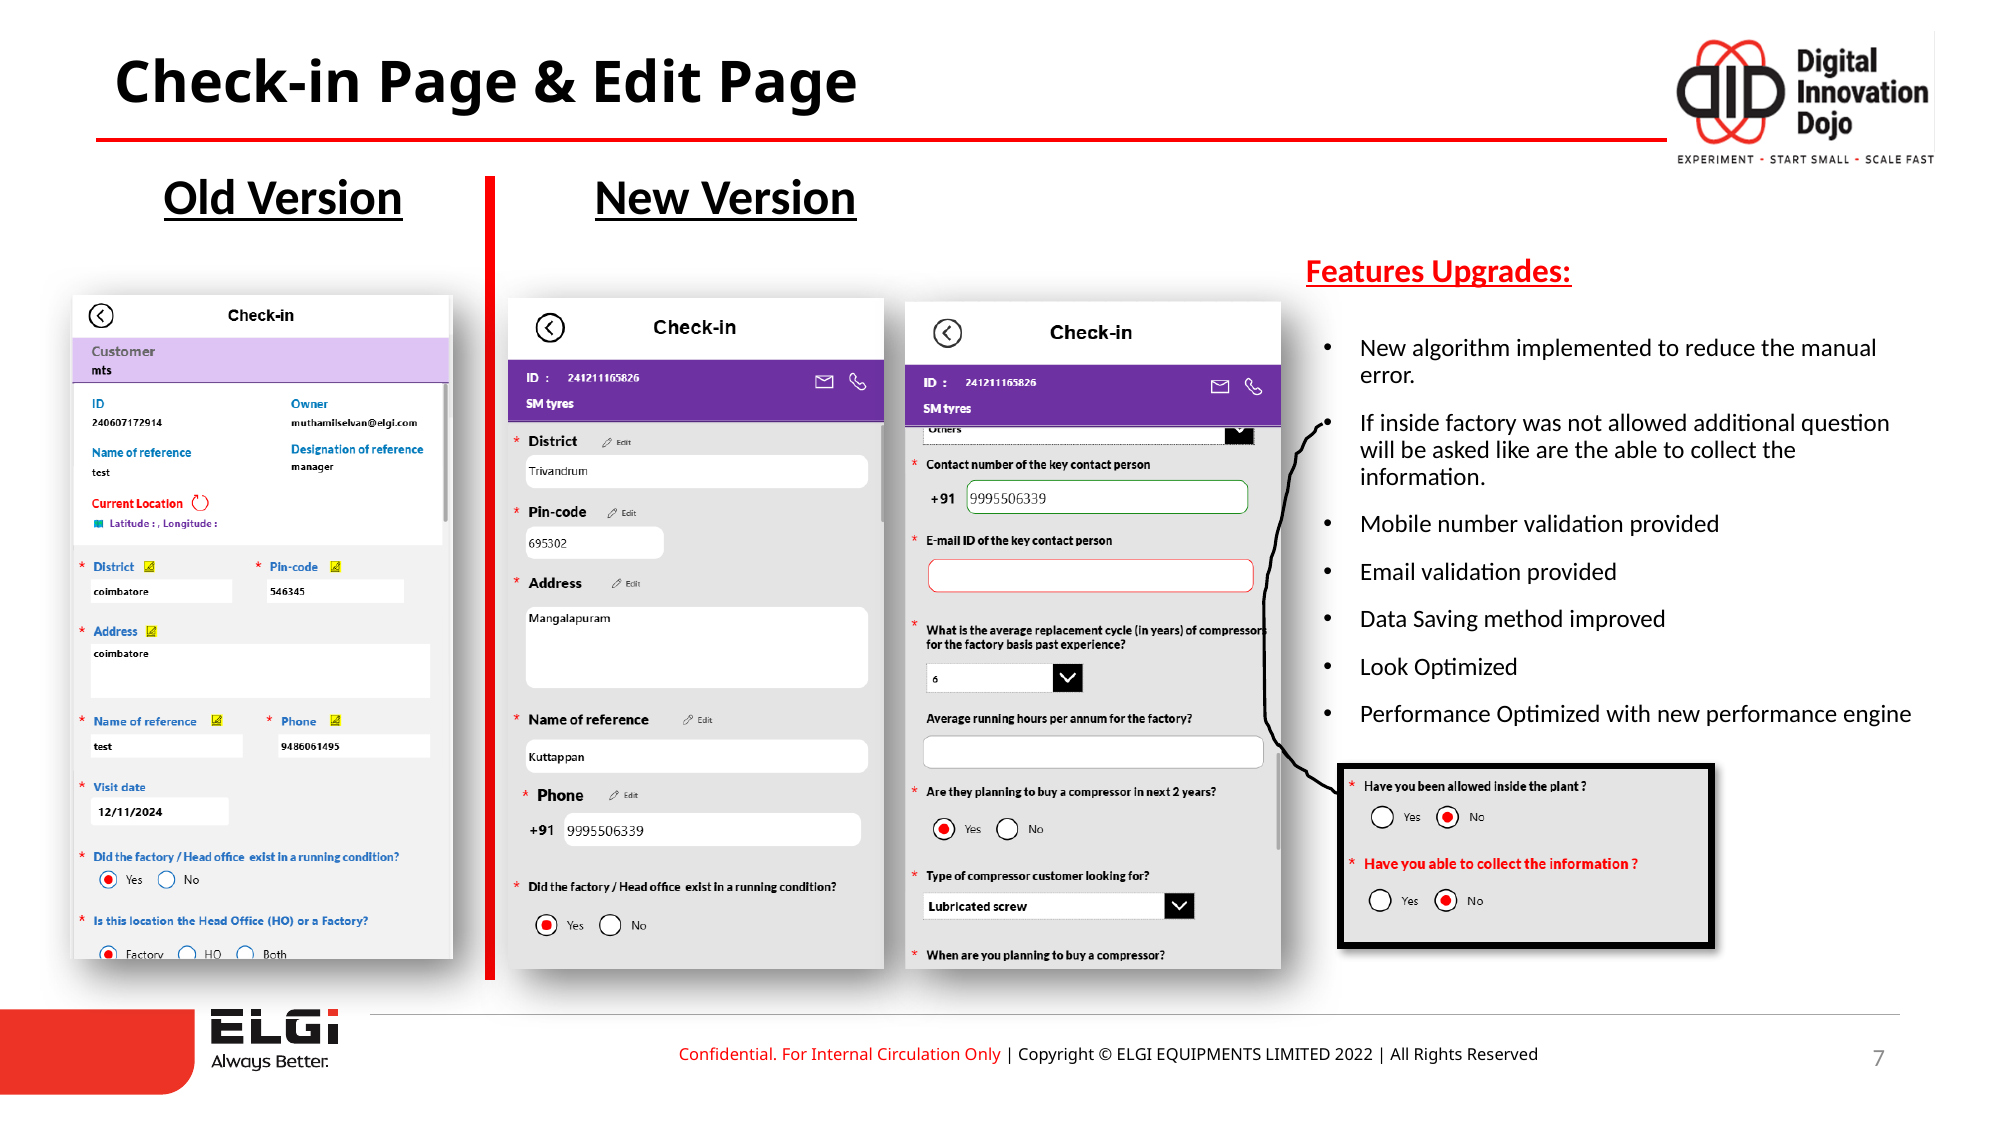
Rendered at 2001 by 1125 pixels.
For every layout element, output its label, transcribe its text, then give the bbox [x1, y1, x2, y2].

picture [905, 301, 1281, 969]
text_box [1281, 422, 1342, 795]
picture [1343, 769, 1709, 943]
list Check-in Page & Edit Page [100, 45, 1838, 130]
picture [1675, 31, 1935, 168]
picture [70, 295, 453, 959]
picture [508, 298, 884, 969]
